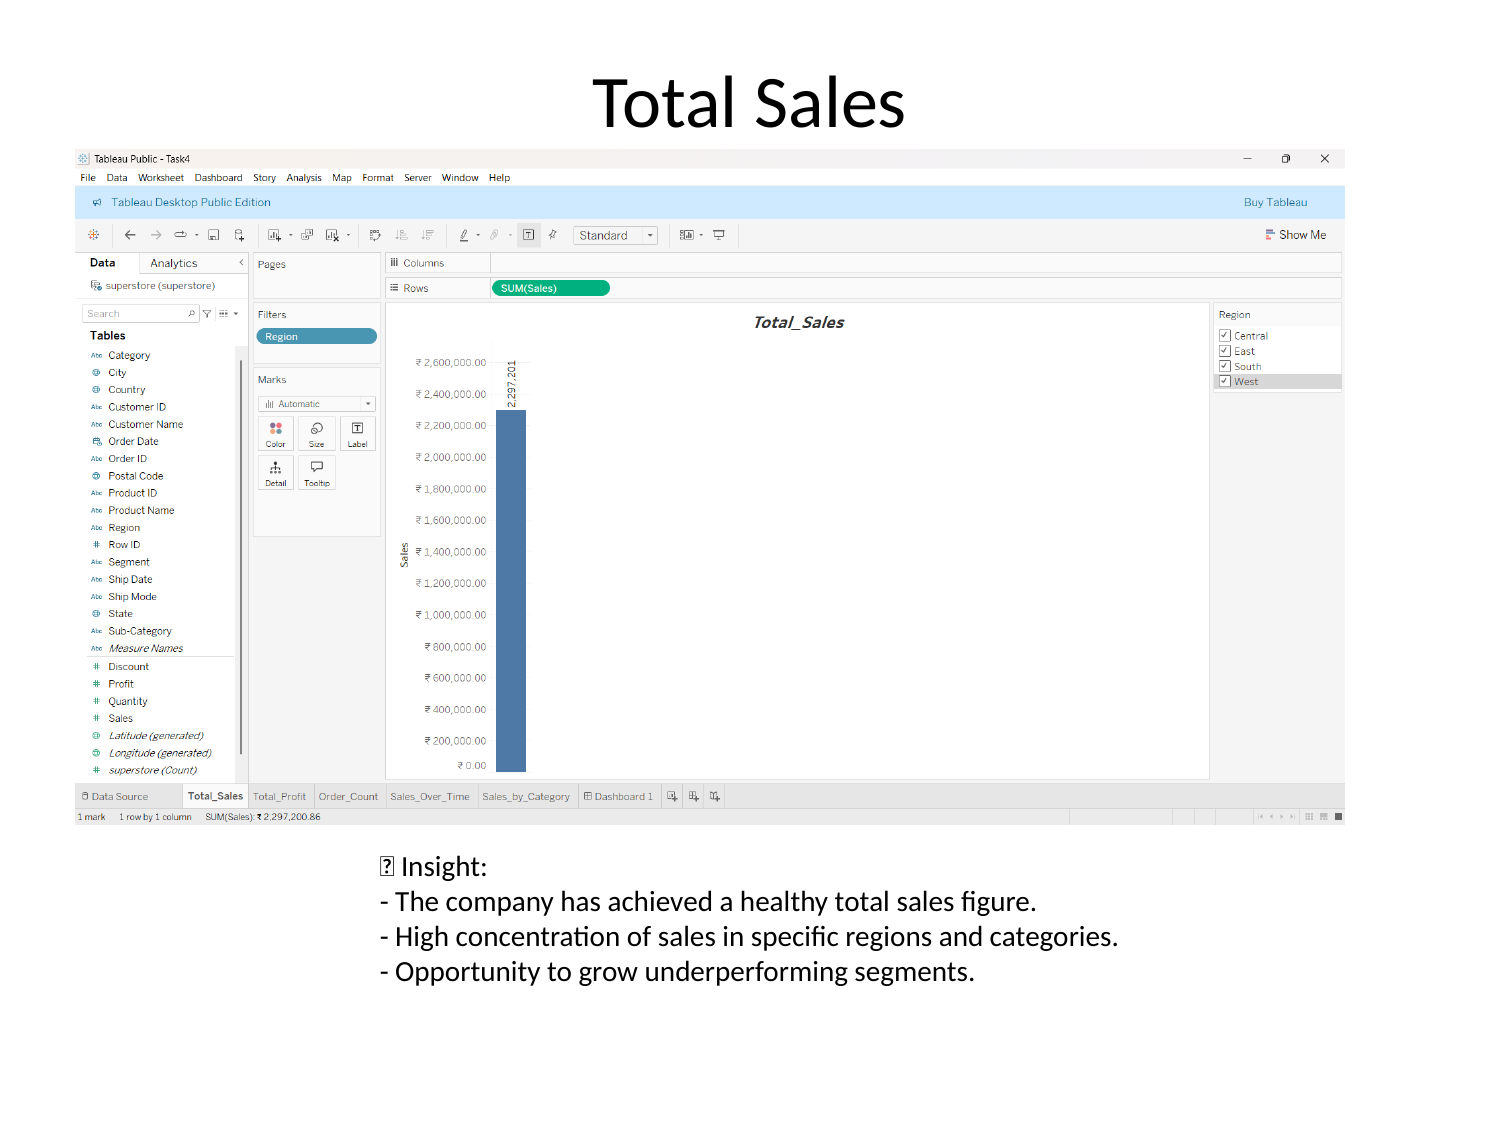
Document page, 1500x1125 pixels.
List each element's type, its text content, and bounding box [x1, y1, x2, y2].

title Total Sales [75, 45, 1425, 150]
picture [74, 149, 1346, 826]
text_box 📌 Insight: - The company has achieved a healthy total sales figure. - High concentration of sales in specific regions and categories. - Opportunity to grow underperforming segments. [365, 839, 1135, 995]
